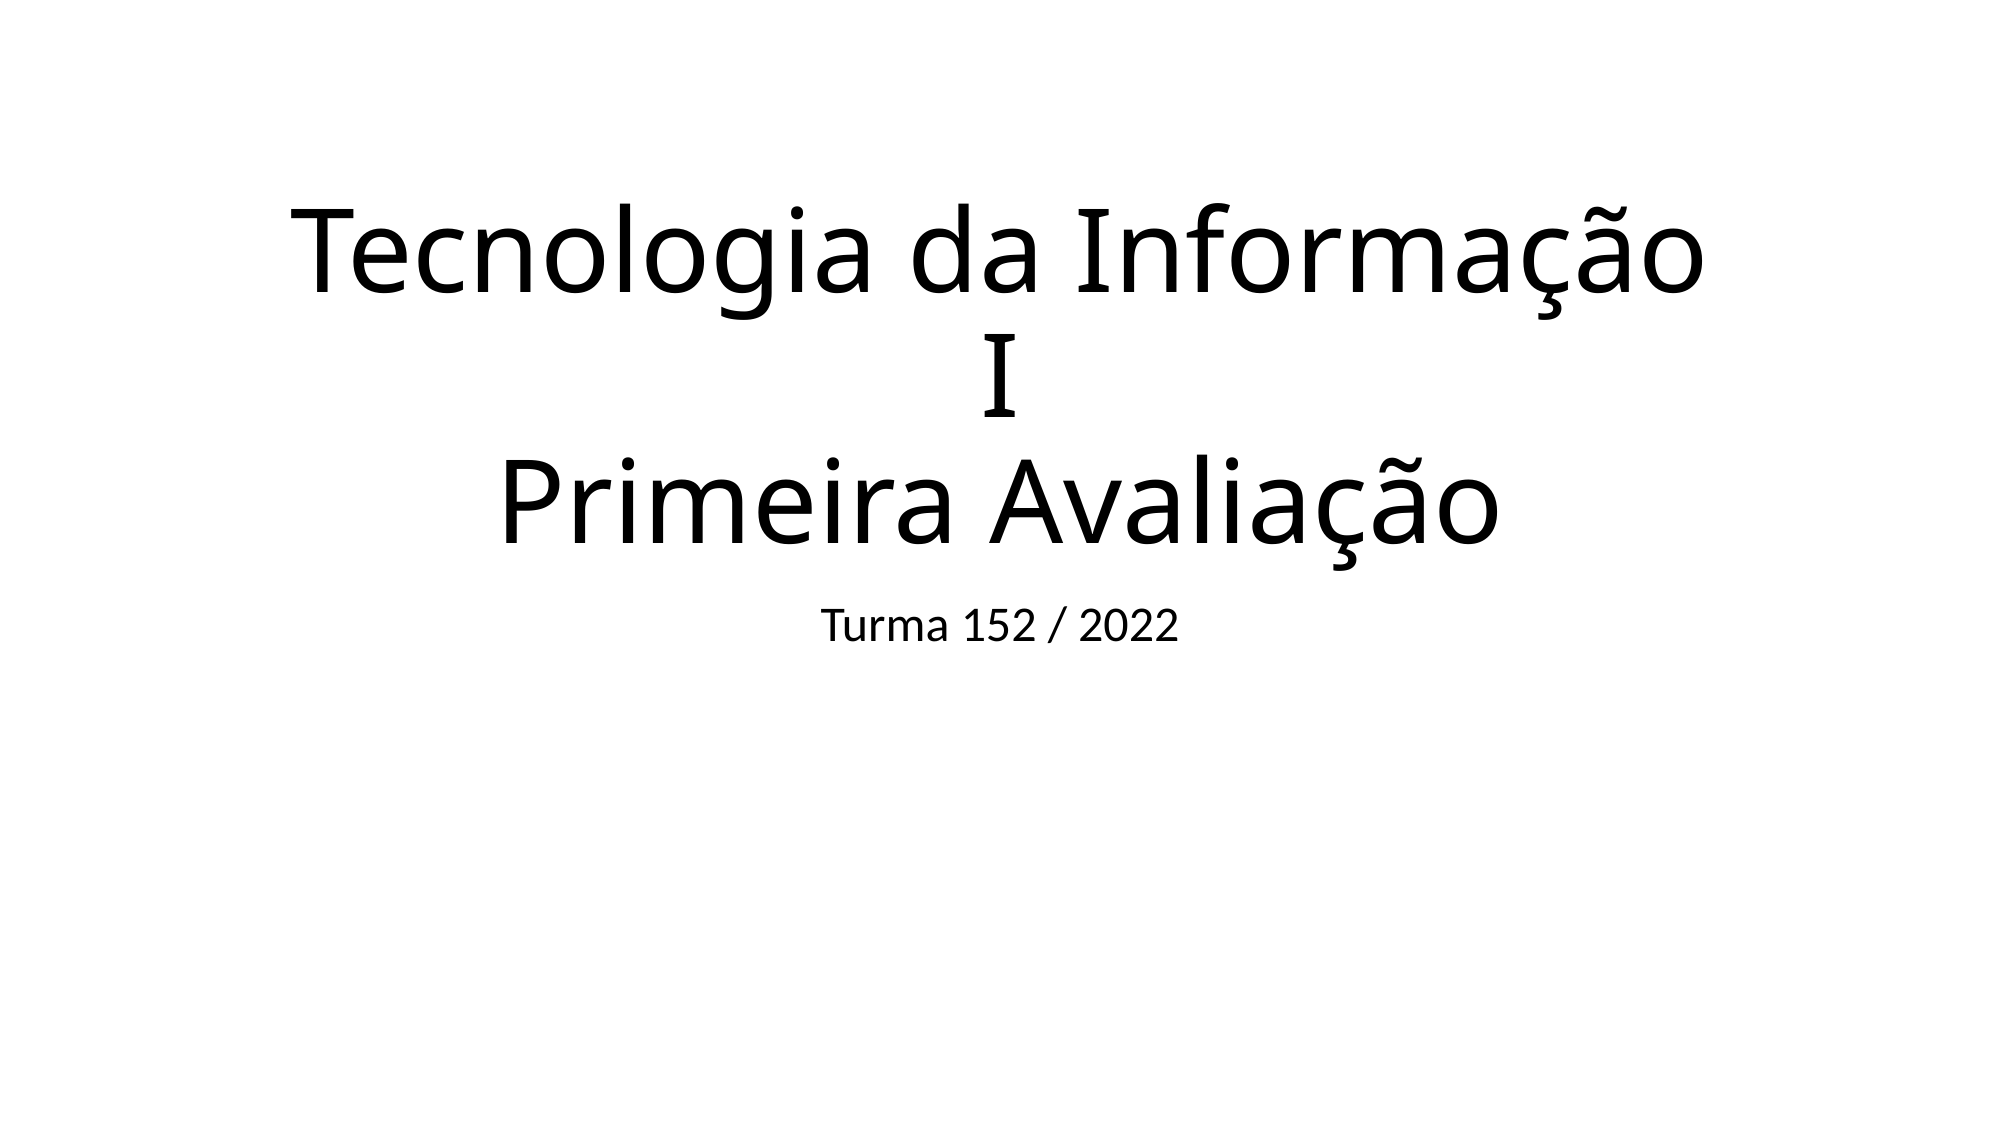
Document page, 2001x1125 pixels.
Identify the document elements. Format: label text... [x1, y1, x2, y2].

subtitle Turma 152 / 2022 [249, 590, 1750, 863]
title Tecnologia da Informação I Primeira Avaliação [249, 184, 1750, 576]
